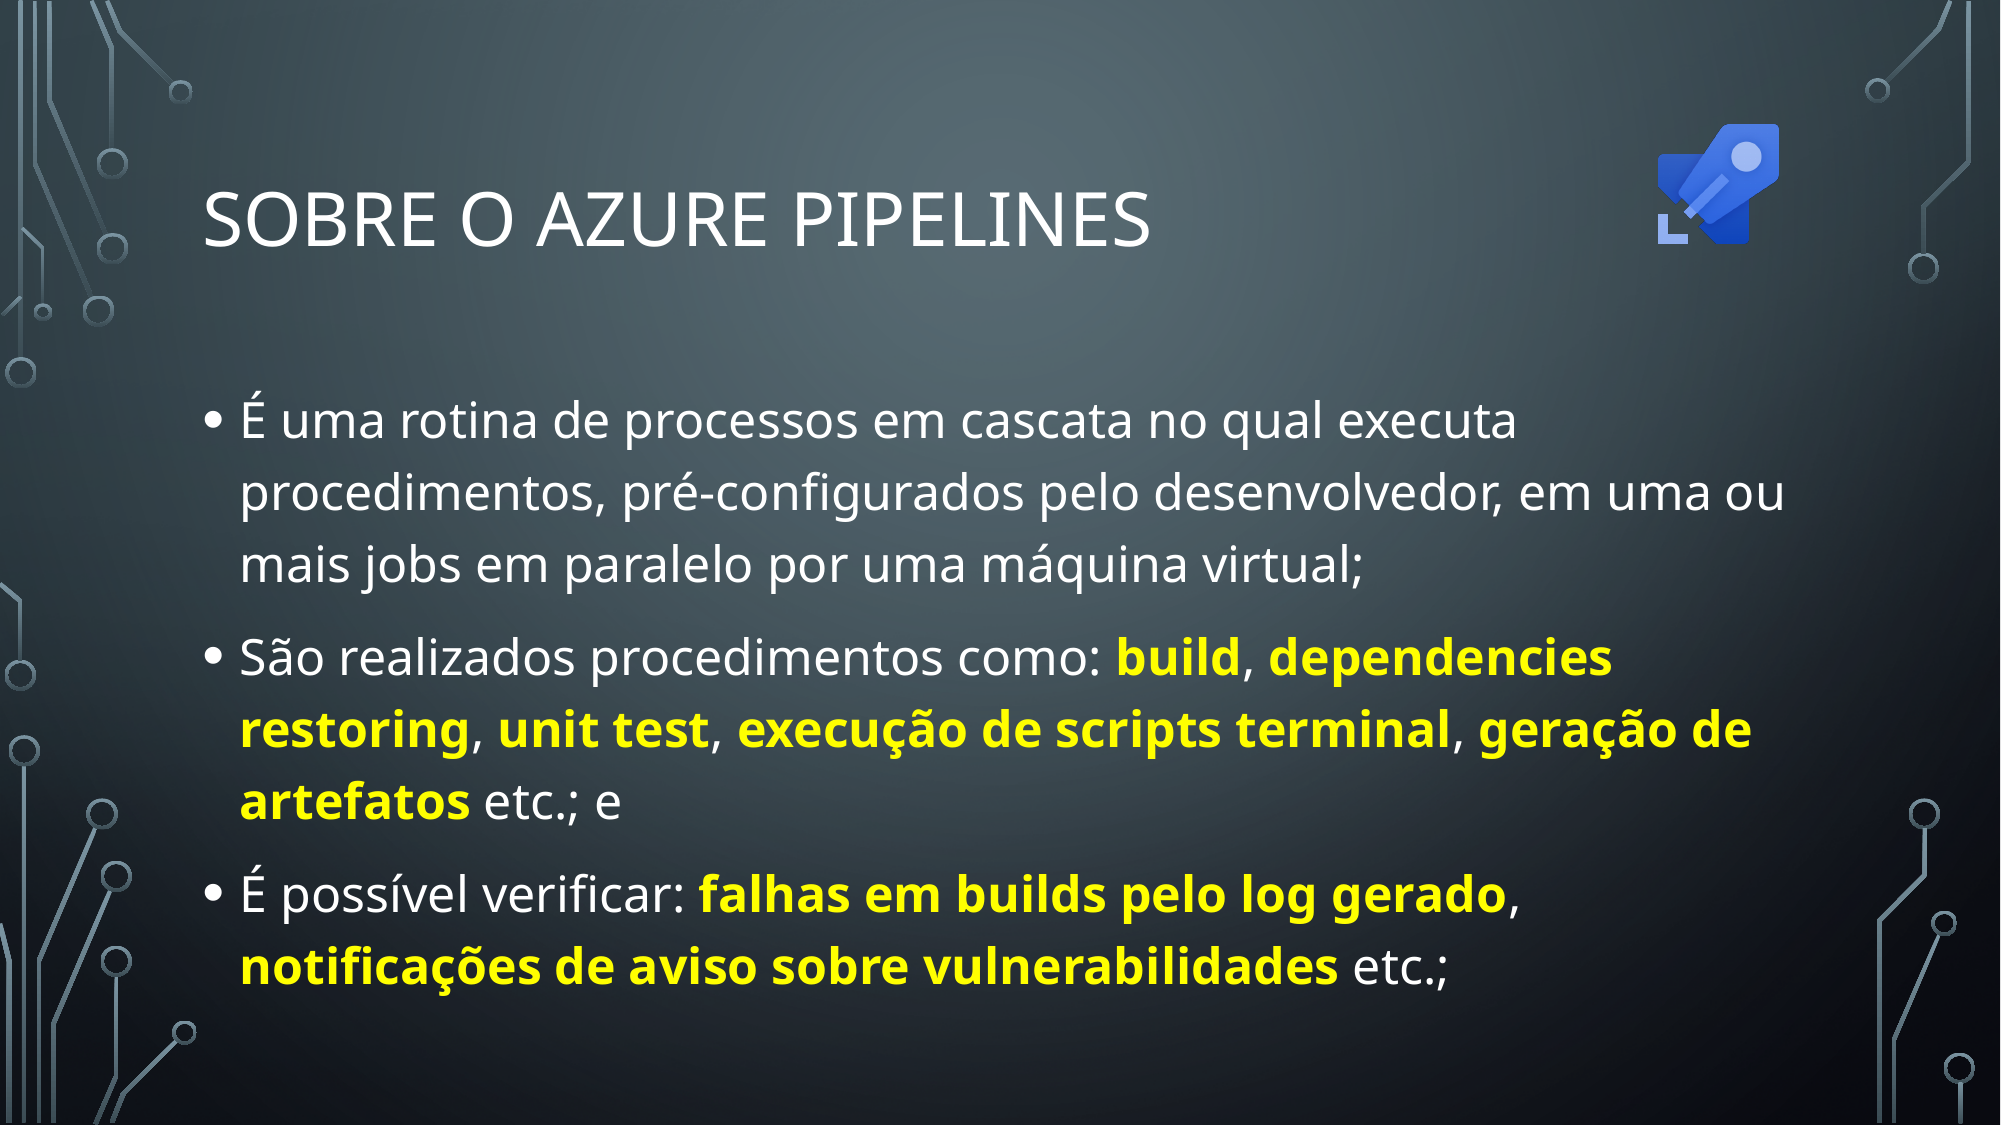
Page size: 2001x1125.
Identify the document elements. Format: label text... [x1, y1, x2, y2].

title Sobre o azure pipelines [187, 101, 1813, 344]
picture [1658, 123, 1779, 245]
list É uma rotina de processos em cascata no qual executa procedimentos, pré-configurados pelo desenvolvedor, em uma ou mais jobs em paralelo por uma máquina virtual; São realizados procedimentos como: build, dependencies restoring, unit test, execução de scripts terminal, geração de artefatos etc.; e É possível verificar: falhas em builds pelo log gerado, notificações de aviso sobre vulnerabilidades etc.; [187, 369, 1813, 950]
